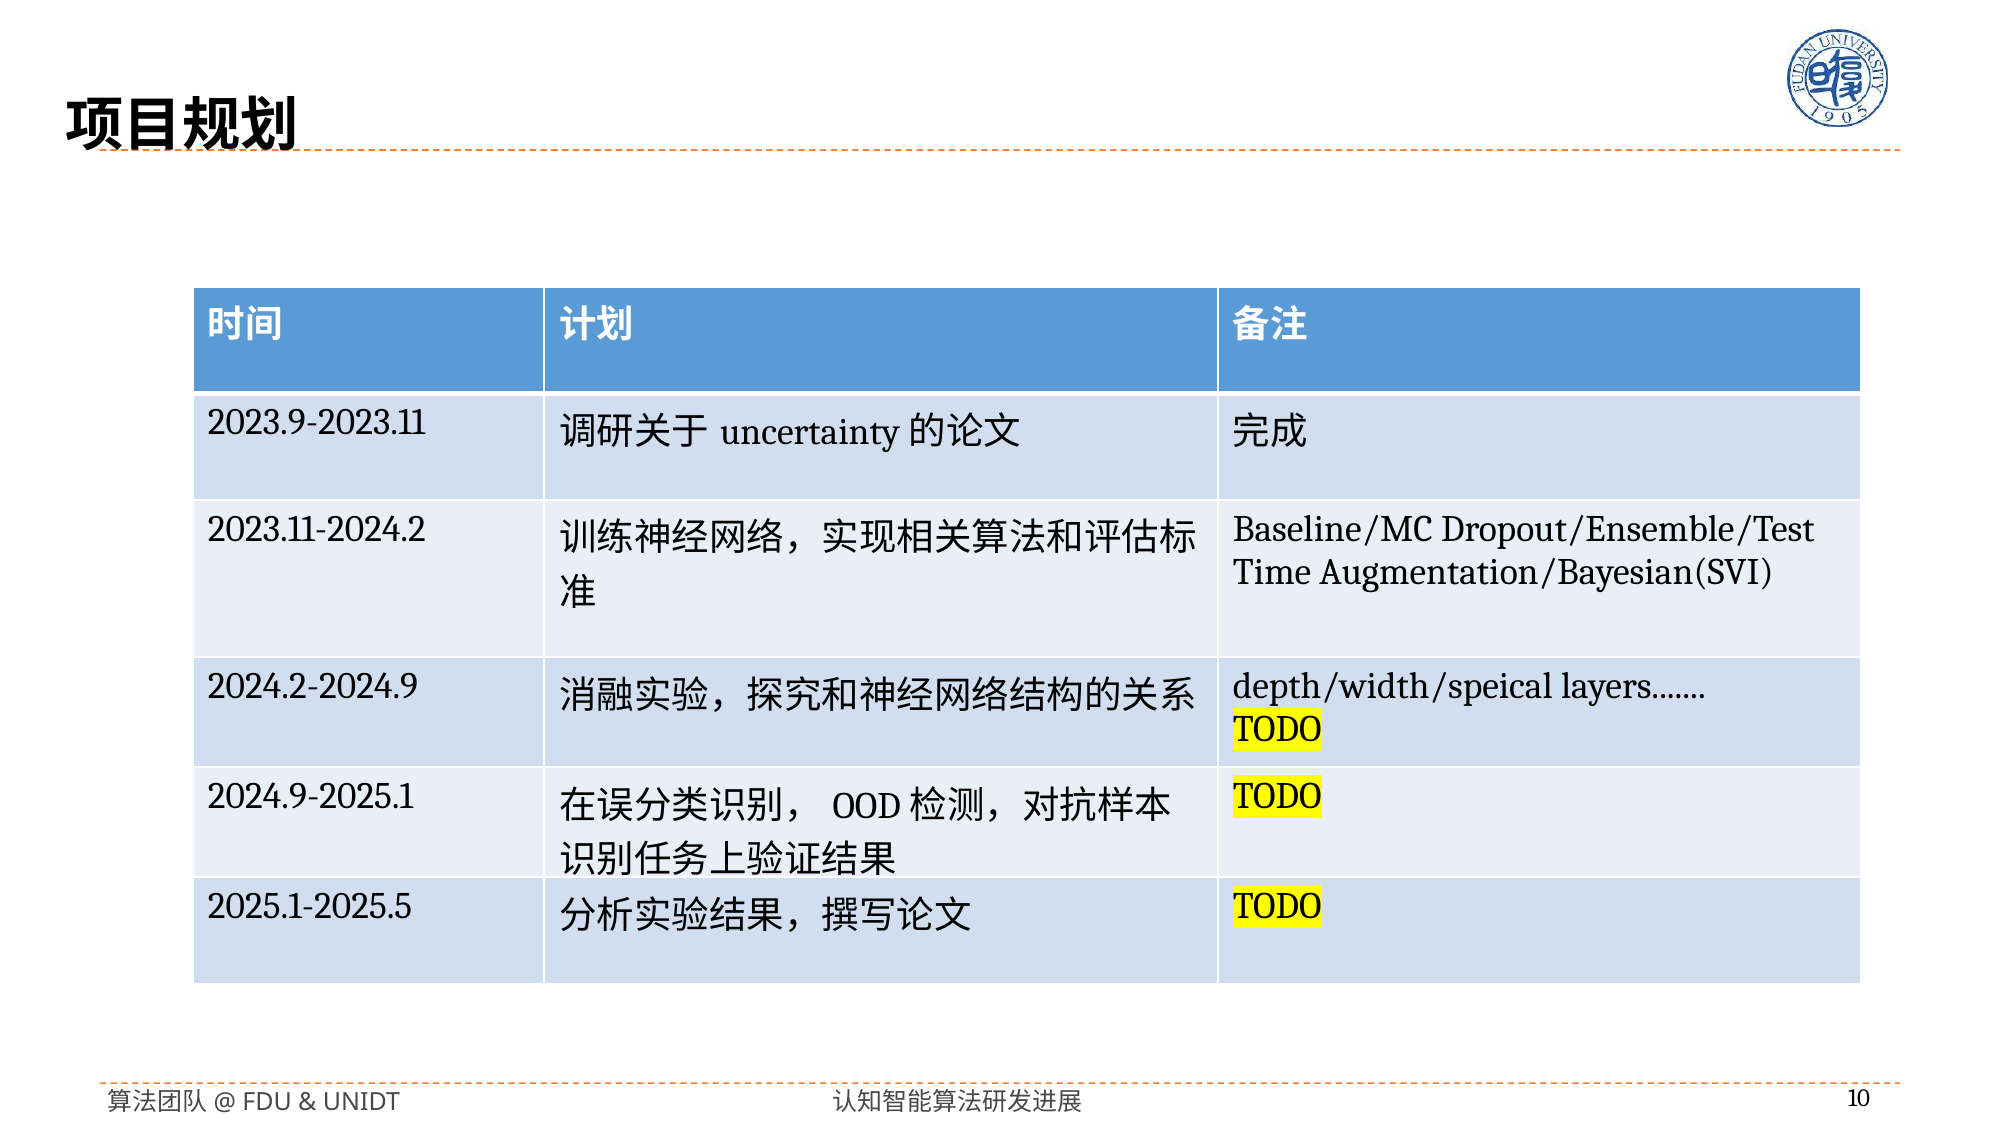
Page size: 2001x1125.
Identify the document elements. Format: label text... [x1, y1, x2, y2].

table_cell depth/width/speical layers....... TODO [1219, 658, 1860, 766]
text_box 项目规划 [50, 79, 314, 165]
table_header 计划 [545, 288, 1217, 391]
table_cell 消融实验，探究和神经网络结构的关系 [545, 658, 1217, 766]
table_cell 在误分类识别，OOD检测，对抗样本识别任务上验证结果 [545, 768, 1217, 876]
picture [1787, 29, 1888, 127]
table_cell 训练神经网络，实现相关算法和评估标准 [545, 501, 1217, 656]
table_cell 2025.1-2025.5 [194, 878, 543, 983]
table_cell 2024.2-2024.9 [194, 658, 543, 766]
table_cell TODO [1219, 768, 1860, 876]
table_cell TODO [1219, 878, 1860, 983]
table_cell 2023.11-2024.2 [194, 501, 543, 656]
table_cell Baseline/MC Dropout/Ensemble/Test Time Augmentation/Bayesian(SVI) [1219, 501, 1860, 656]
table_cell 调研关于uncertainty的论文 [545, 396, 1217, 499]
table_cell 2024.9-2025.1 [194, 768, 543, 876]
table_cell 分析实验结果，撰写论文 [545, 878, 1217, 983]
table_header 备注 [1219, 288, 1860, 391]
table_cell 完成 [1219, 396, 1860, 499]
table_cell 2023.9-2023.11 [194, 396, 543, 499]
table_header 时间 [194, 288, 543, 391]
